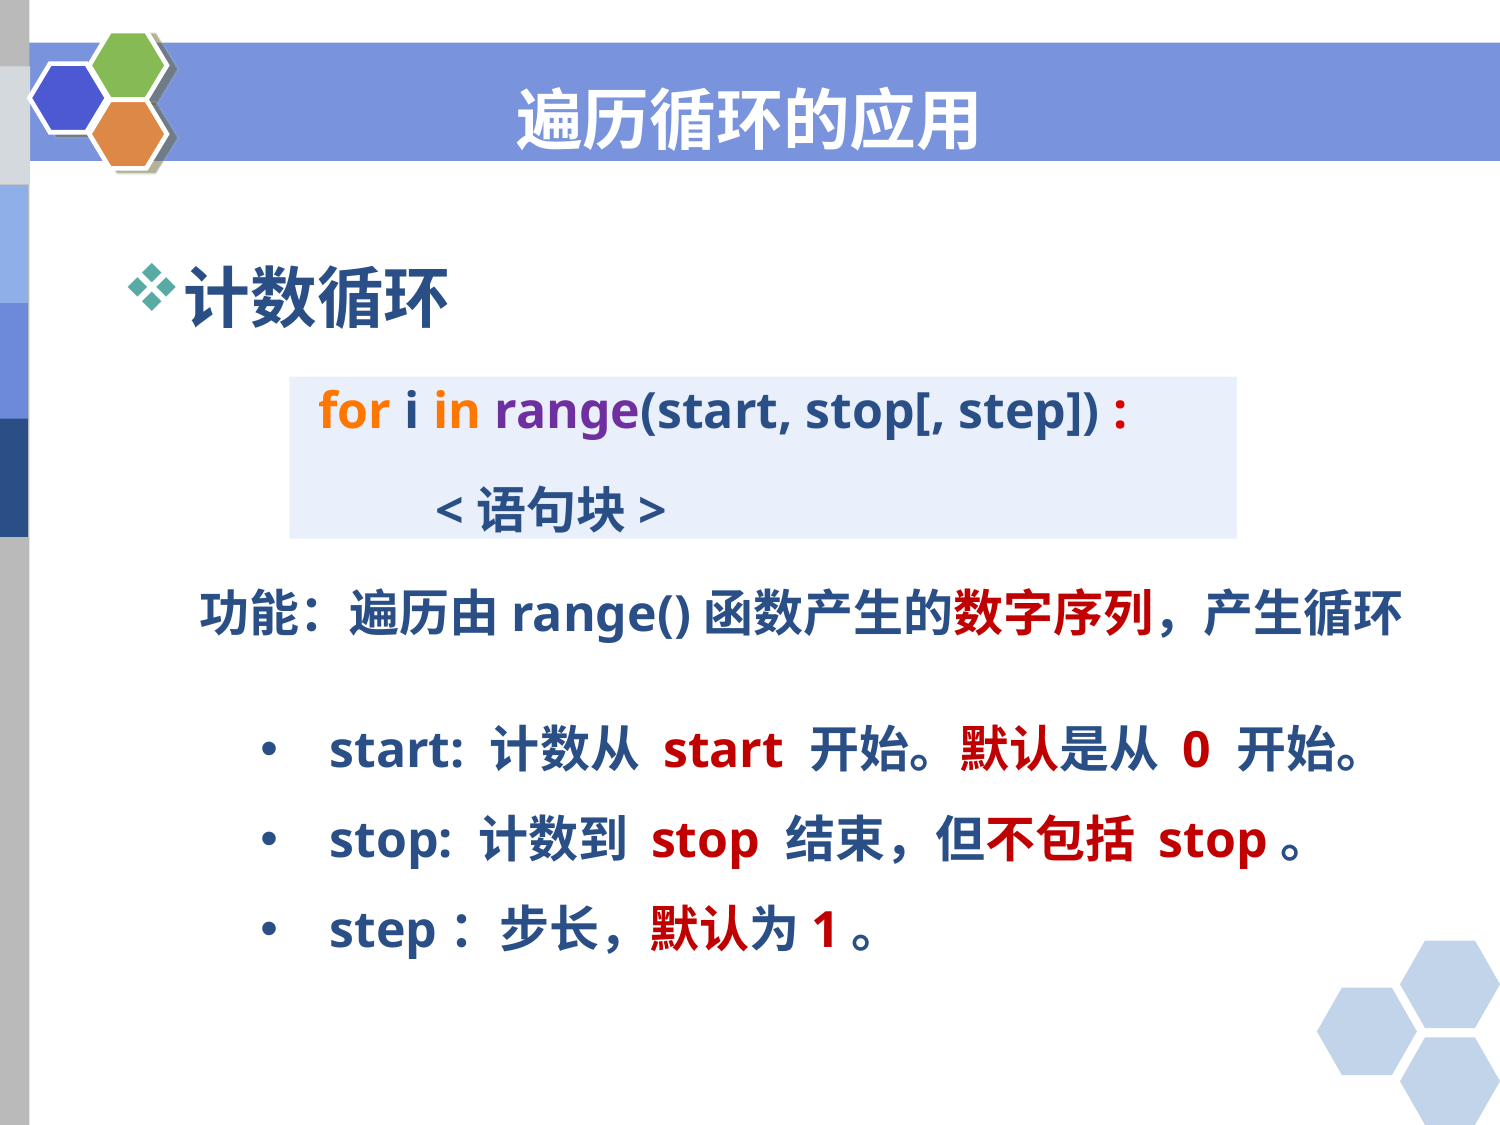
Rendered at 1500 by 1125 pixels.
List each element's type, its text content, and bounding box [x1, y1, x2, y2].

text_box start: 计数从 start 开始。默认是从 0 开始。 stop: 计数到 stop 结束，但不包括 stop。 step：步长，默认为1。 [245, 680, 1432, 966]
text_box 遍历循环的应用 [0, 69, 1500, 166]
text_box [107, 236, 751, 425]
text_box 功能：遍历由range()函数产生的数字序列，产生循环 [171, 562, 1432, 650]
text_box for i in range(start, stop[, step]) : <语句块> [289, 376, 1237, 539]
